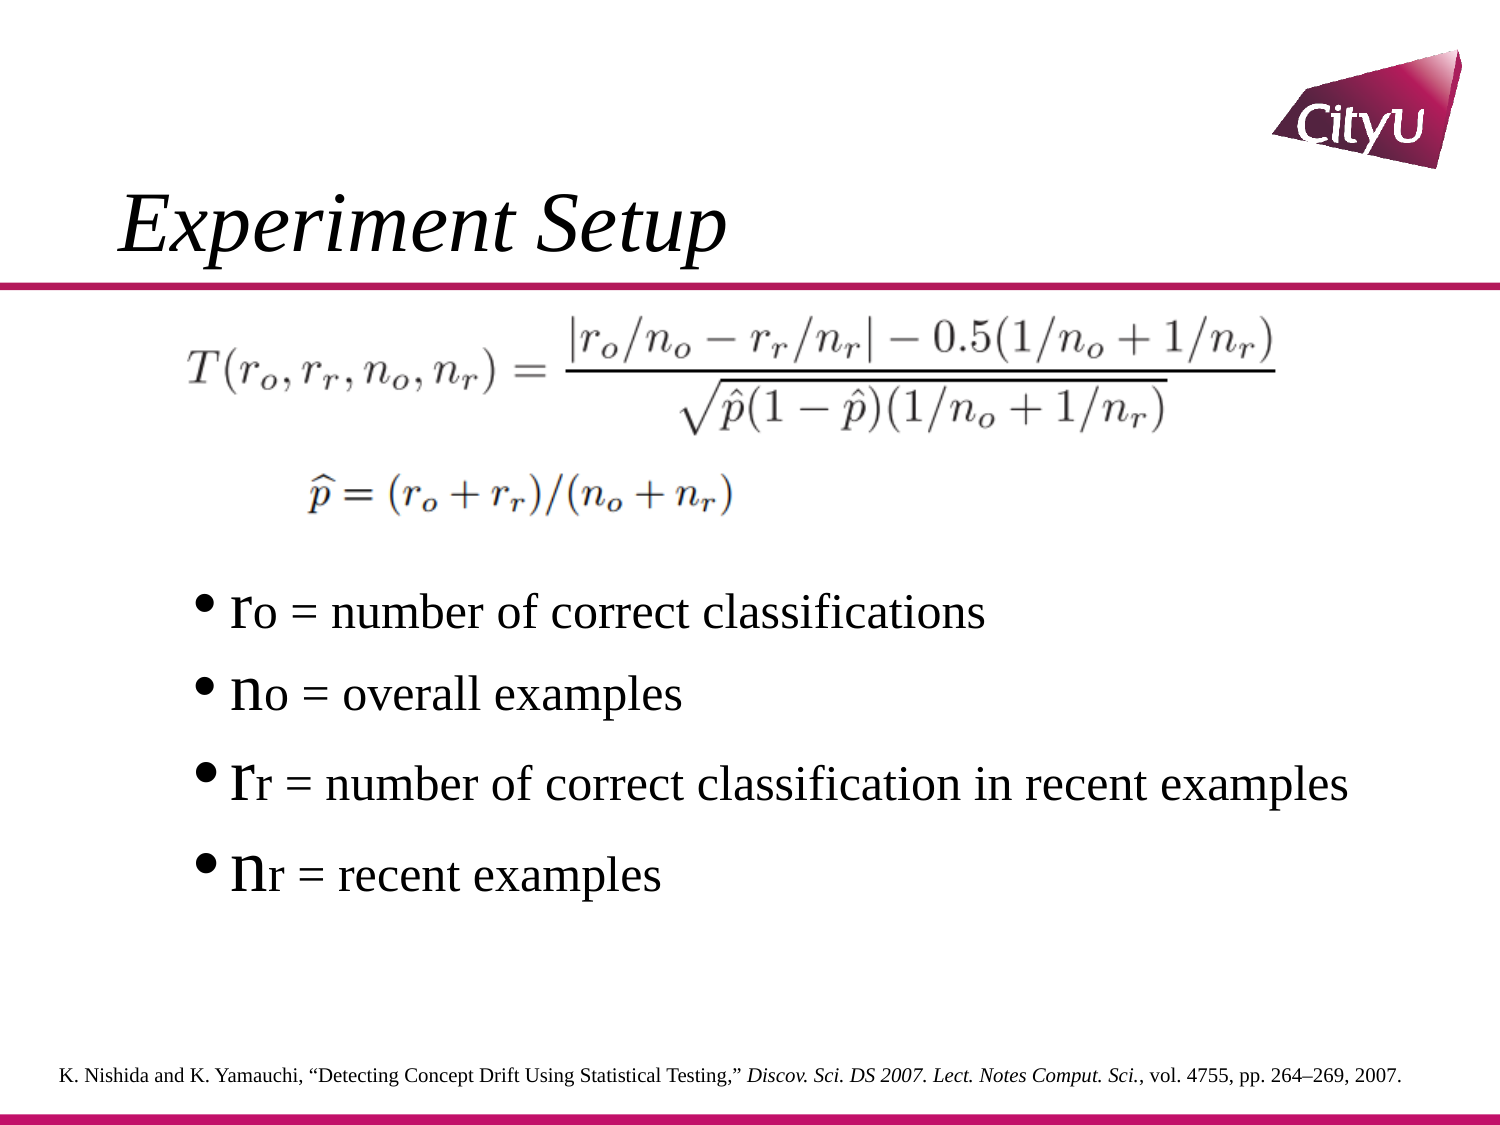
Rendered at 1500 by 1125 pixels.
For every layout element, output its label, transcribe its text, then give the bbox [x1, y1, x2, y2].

list ro = number of correct classifications no = overall examples rr = number of correct classification in recent examples nr = recent examples [103, 299, 1397, 956]
picture [175, 299, 1285, 541]
text_box K. Nishida and K. Yamauchi, “Detecting Concept Drift Using Statistical Testing,” Discov. Sci. DS 2007. Lect. Notes Comput. Sci., vol. 4755, pp. 264–269, 2007. [44, 1053, 1479, 1094]
picture [1272, 49, 1462, 169]
title Experiment Setup [103, 169, 1397, 278]
